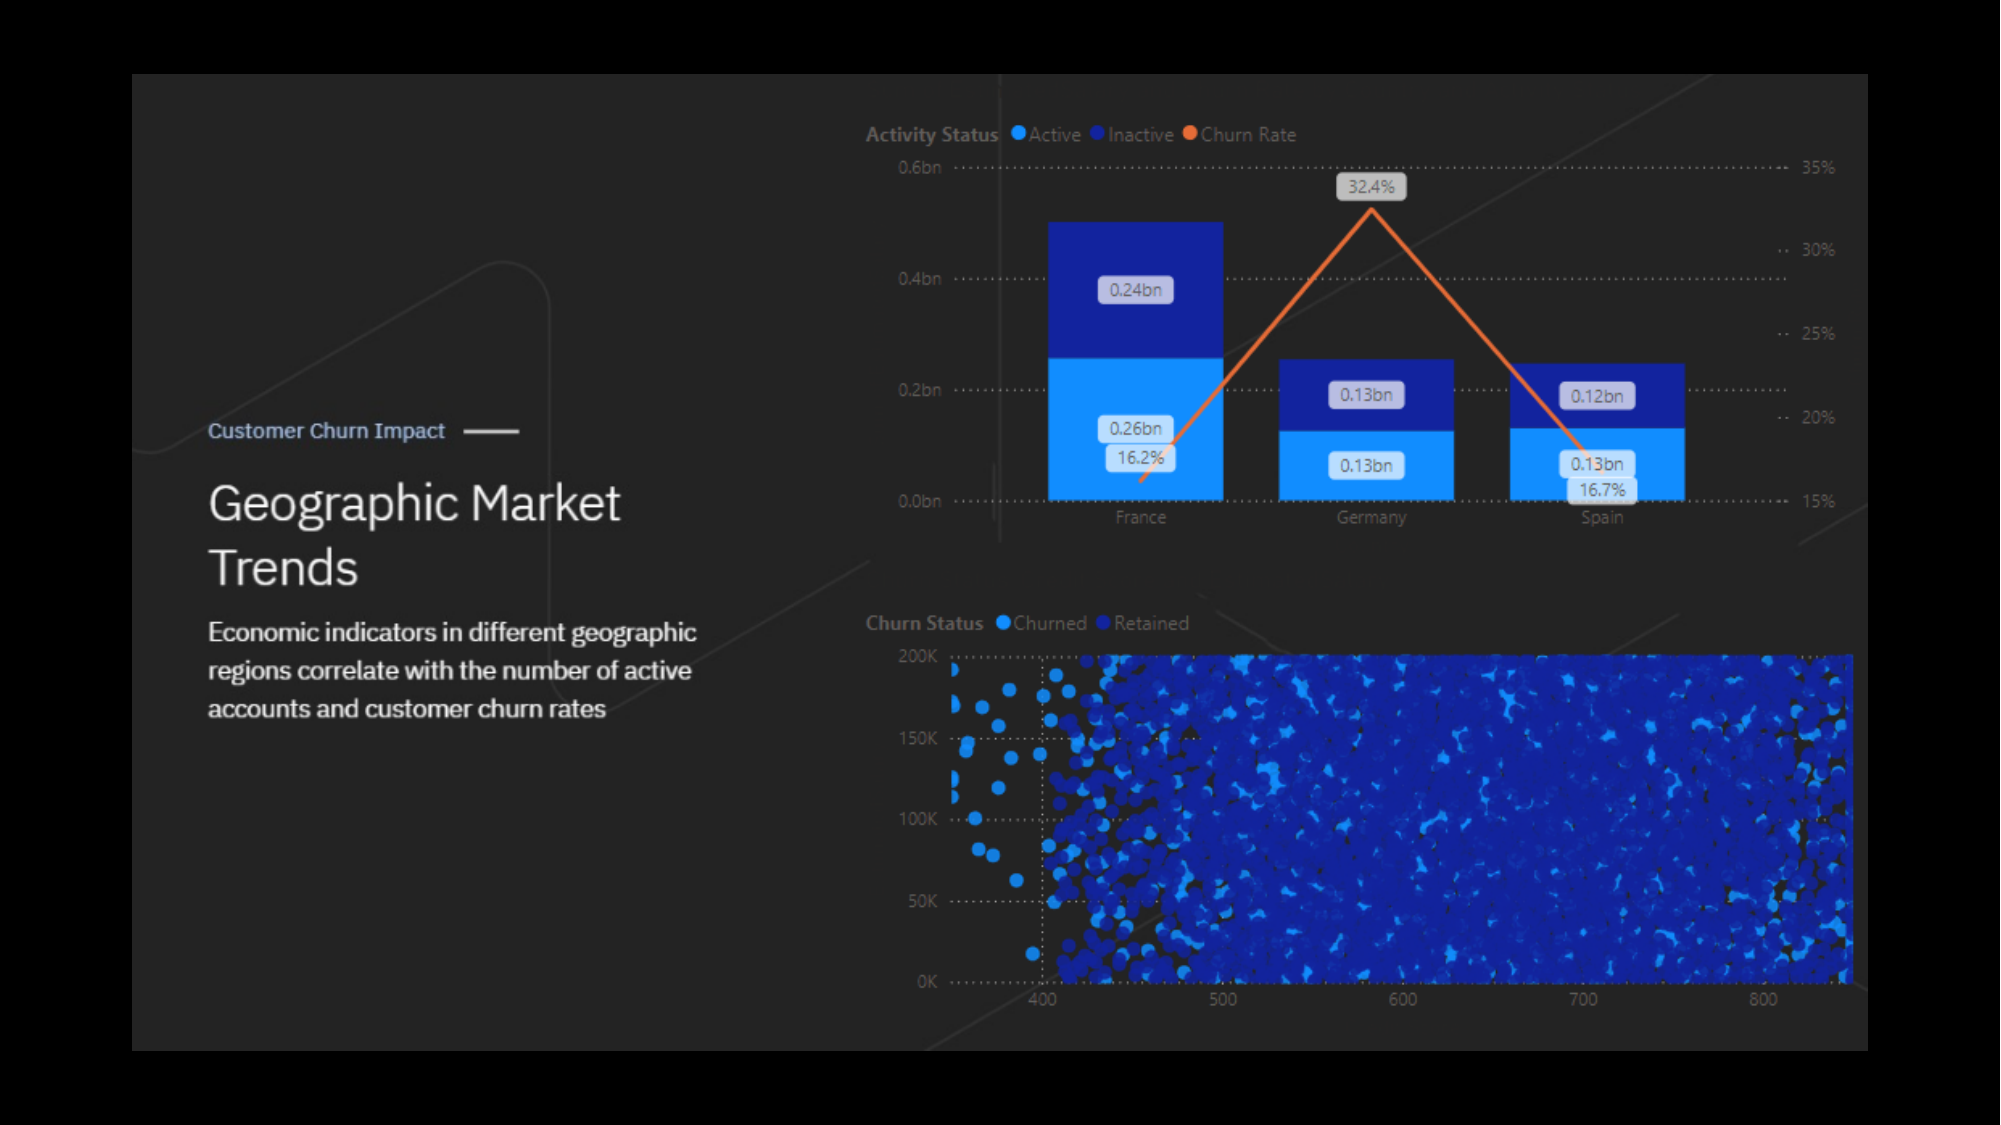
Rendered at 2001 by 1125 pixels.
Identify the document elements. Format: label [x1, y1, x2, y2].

picture [132, 74, 1868, 1051]
